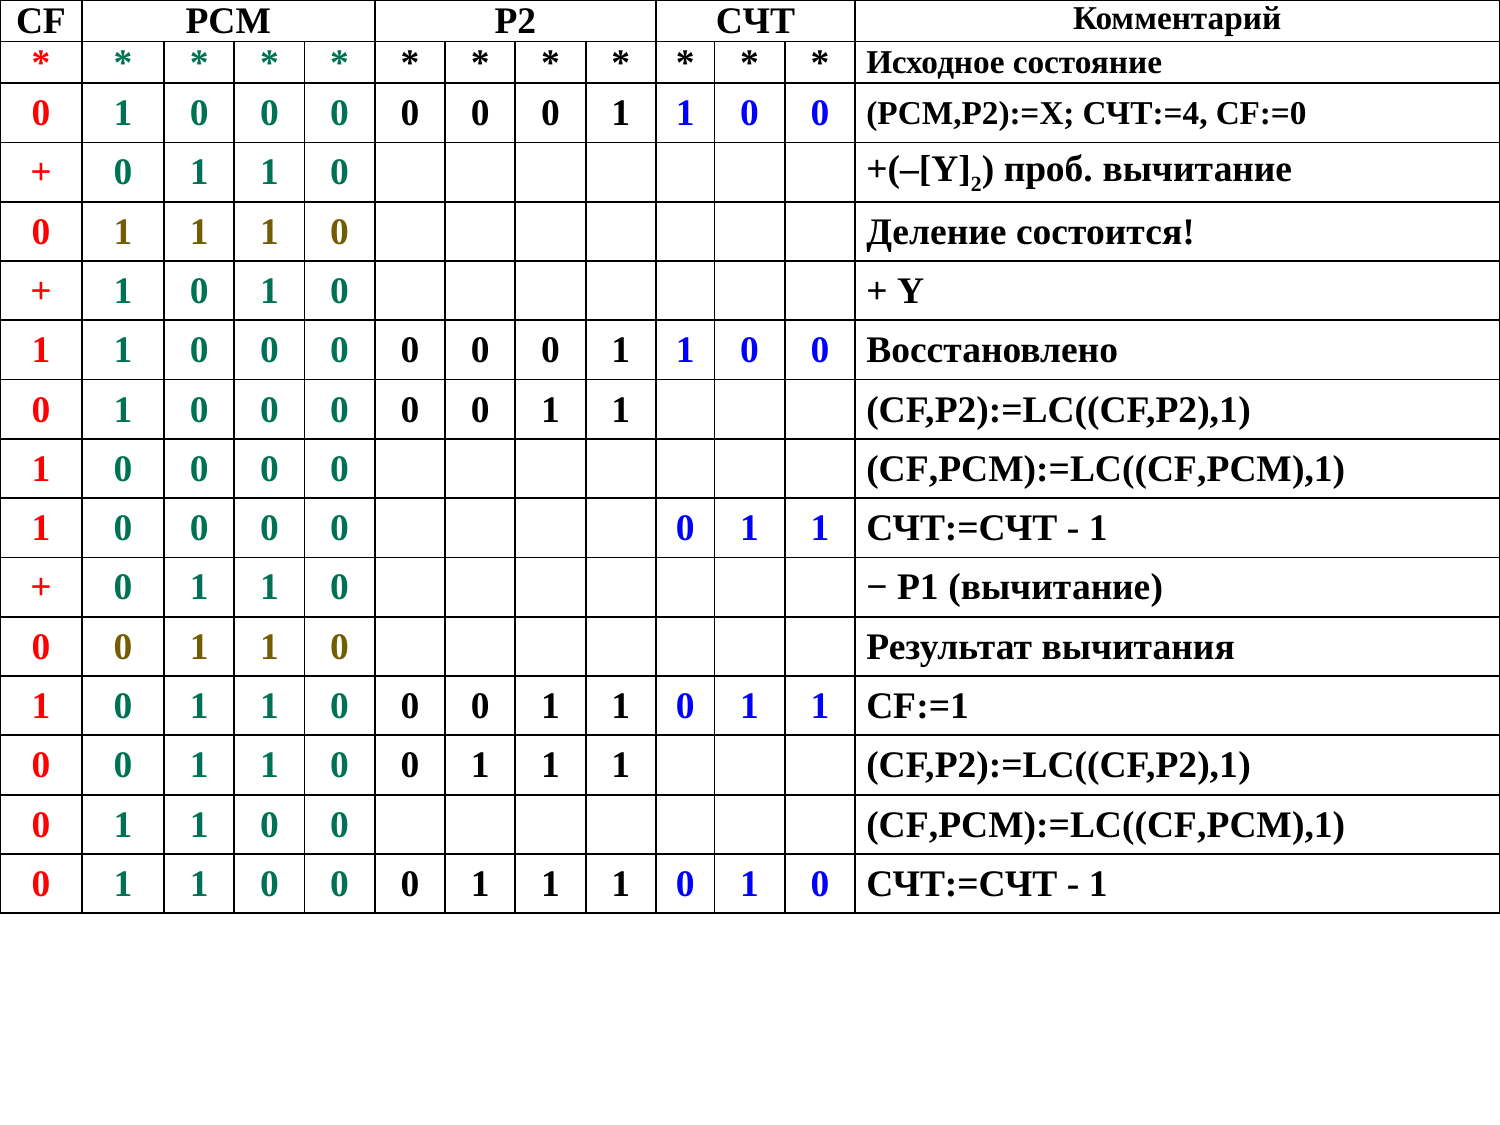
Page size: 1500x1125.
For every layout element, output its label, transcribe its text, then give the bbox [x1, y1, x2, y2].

table_cell CF:=1 [856, 677, 1499, 734]
table_cell 0 [165, 321, 233, 379]
table_cell * [786, 42, 854, 82]
table_cell 0 [235, 499, 304, 557]
table_cell 1 [165, 203, 233, 260]
table_header PCM [83, 1, 374, 41]
table_cell 1 [235, 558, 304, 616]
table_cell 1 [165, 143, 233, 201]
table_cell 0 [305, 84, 374, 142]
table_cell +(–[Y]2) проб. вычитание [856, 143, 1499, 201]
table_cell [587, 618, 655, 675]
table_cell 0 [235, 380, 304, 438]
table_cell 1 [786, 677, 854, 734]
table_cell 1 [235, 677, 304, 734]
table_cell [587, 558, 655, 616]
table_cell [446, 440, 514, 497]
table_cell 1 [235, 262, 304, 319]
table_cell 1 [587, 855, 655, 912]
table_cell 0 [1, 203, 81, 260]
table_header P2 [376, 1, 655, 41]
table_cell [786, 203, 854, 260]
table_cell [715, 380, 784, 438]
table_cell 0 [446, 380, 514, 438]
table_cell 1 [165, 855, 233, 912]
table_cell [786, 380, 854, 438]
table_cell * [235, 42, 304, 82]
table_cell [715, 736, 784, 794]
table_cell 1 [235, 203, 304, 260]
table_cell 1 [235, 618, 304, 675]
table_cell 1 [446, 855, 514, 912]
table_cell 1 [165, 677, 233, 734]
table_cell [786, 558, 854, 616]
table_cell 0 [786, 321, 854, 379]
table_cell [715, 558, 784, 616]
table_cell 0 [376, 321, 444, 379]
table_cell [516, 796, 585, 853]
table_cell 1 [587, 736, 655, 794]
table_cell [587, 796, 655, 853]
table_cell 0 [516, 84, 585, 142]
table_cell 0 [165, 262, 233, 319]
table_cell [786, 262, 854, 319]
table_cell Восстановлено [856, 321, 1499, 379]
table_cell 0 [235, 84, 304, 142]
table_cell 1 [587, 380, 655, 438]
table_cell [657, 380, 714, 438]
table_cell 1 [235, 736, 304, 794]
table_cell [587, 143, 655, 201]
table_cell [715, 203, 784, 260]
table_cell 0 [305, 736, 374, 794]
table_cell [657, 262, 714, 319]
table_cell 0 [235, 440, 304, 497]
table_cell 0 [165, 499, 233, 557]
table_cell [446, 618, 514, 675]
table_cell 1 [516, 677, 585, 734]
table_cell 1 [1, 499, 81, 557]
table_cell 0 [235, 796, 304, 853]
table_cell 0 [305, 499, 374, 557]
table_cell [376, 796, 444, 853]
table_cell [516, 262, 585, 319]
table_cell [657, 618, 714, 675]
table_cell 1 [1, 321, 81, 379]
table_cell 1 [165, 618, 233, 675]
table_cell 0 [305, 558, 374, 616]
table_cell 1 [516, 736, 585, 794]
table_cell 0 [1, 796, 81, 853]
table_cell + [1, 558, 81, 616]
table_cell (CF,P2):=LC((CF,P2),1) [856, 380, 1499, 438]
table_cell [376, 143, 444, 201]
table_header CF [1, 1, 81, 41]
table_cell 0 [83, 499, 163, 557]
table_cell [657, 796, 714, 853]
table_cell [715, 143, 784, 201]
table_cell (РСМ,Р2):=Х; СЧТ:=4, CF:=0 [856, 84, 1499, 142]
table_cell 0 [1, 736, 81, 794]
table_cell Деление состоится! [856, 203, 1499, 260]
table_cell [786, 440, 854, 497]
table_cell 0 [376, 677, 444, 734]
table_cell 0 [83, 558, 163, 616]
table_cell [376, 499, 444, 557]
table_cell 1 [165, 558, 233, 616]
table_cell [446, 558, 514, 616]
table_cell [516, 143, 585, 201]
table_cell (CF,PСМ):=LC((CF,PСМ),1) [856, 796, 1499, 853]
table_cell Результат вычитания [856, 618, 1499, 675]
table_cell 0 [305, 677, 374, 734]
table_cell 0 [235, 321, 304, 379]
table_cell 1 [786, 499, 854, 557]
table_cell [587, 499, 655, 557]
table_cell 1 [83, 84, 163, 142]
table_cell 1 [715, 677, 784, 734]
table_cell 0 [1, 855, 81, 912]
table_cell * [657, 42, 714, 82]
table_cell * [83, 42, 163, 82]
table_cell [715, 796, 784, 853]
table_cell 0 [83, 440, 163, 497]
table_cell 1 [83, 321, 163, 379]
table_cell 0 [715, 84, 784, 142]
table_cell [376, 262, 444, 319]
table_cell 0 [235, 855, 304, 912]
table_cell 0 [165, 380, 233, 438]
table_cell + Y [856, 262, 1499, 319]
table_cell 1 [83, 796, 163, 853]
table_cell [376, 440, 444, 497]
table_cell 1 [715, 499, 784, 557]
table_cell 1 [715, 855, 784, 912]
table_cell [786, 736, 854, 794]
table_cell * [1, 42, 81, 82]
table_cell 0 [83, 143, 163, 201]
table_cell [516, 203, 585, 260]
table_cell [657, 203, 714, 260]
table_cell [446, 203, 514, 260]
table_cell 0 [165, 84, 233, 142]
table_cell 0 [305, 203, 374, 260]
table_cell 0 [376, 84, 444, 142]
table_cell * [516, 42, 585, 82]
table_cell 0 [657, 499, 714, 557]
table_cell [786, 143, 854, 201]
table_cell 0 [446, 84, 514, 142]
table_header CЧТ [657, 1, 854, 41]
table_cell 0 [305, 440, 374, 497]
table_cell 0 [1, 618, 81, 675]
table_cell 0 [446, 321, 514, 379]
table_cell [587, 262, 655, 319]
table_cell 1 [587, 84, 655, 142]
table_cell (CF,PСМ):=LC((CF,PСМ),1) [856, 440, 1499, 497]
table_cell 0 [165, 440, 233, 497]
table_cell [516, 499, 585, 557]
table_cell [516, 618, 585, 675]
table_cell 0 [376, 380, 444, 438]
table_cell [376, 558, 444, 616]
table_cell 0 [1, 84, 81, 142]
table_cell 1 [516, 855, 585, 912]
table_cell * [446, 42, 514, 82]
table_cell [657, 143, 714, 201]
table_cell 1 [657, 84, 714, 142]
table_cell 1 [83, 262, 163, 319]
table_cell [516, 440, 585, 497]
table_cell 1 [446, 736, 514, 794]
table_cell − Р1 (вычитание) [856, 558, 1499, 616]
table_cell [446, 499, 514, 557]
table_cell 1 [516, 380, 585, 438]
table_cell СЧТ:=СЧТ - 1 [856, 499, 1499, 557]
table_cell 0 [715, 321, 784, 379]
table_cell 1 [83, 380, 163, 438]
table_cell [715, 618, 784, 675]
table_cell (CF,P2):=LC((CF,P2),1) [856, 736, 1499, 794]
table_cell 0 [305, 855, 374, 912]
table_cell 0 [83, 677, 163, 734]
table_cell 0 [446, 677, 514, 734]
table_cell 1 [165, 736, 233, 794]
table_cell * [715, 42, 784, 82]
table_cell 0 [305, 262, 374, 319]
table_cell 0 [83, 736, 163, 794]
table_cell 0 [657, 855, 714, 912]
table_cell * [376, 42, 444, 82]
table_cell [715, 440, 784, 497]
table_cell * [165, 42, 233, 82]
table_cell 0 [786, 84, 854, 142]
table_cell [446, 796, 514, 853]
table_cell [446, 143, 514, 201]
table_cell Исходное состояние [856, 42, 1499, 82]
table_cell 0 [305, 380, 374, 438]
table_cell 0 [376, 736, 444, 794]
table_cell 0 [786, 855, 854, 912]
table_cell 0 [305, 618, 374, 675]
table_cell + [1, 262, 81, 319]
table_cell [657, 558, 714, 616]
table_cell [715, 262, 784, 319]
table_cell 0 [305, 796, 374, 853]
table_cell 1 [83, 855, 163, 912]
table_cell [786, 796, 854, 853]
table_cell 0 [376, 855, 444, 912]
table_cell 0 [516, 321, 585, 379]
table_header Комментарий [856, 1, 1499, 41]
table_cell [587, 440, 655, 497]
table_cell 1 [165, 796, 233, 853]
table_cell 0 [305, 321, 374, 379]
table_cell 1 [587, 321, 655, 379]
table_cell + [1, 143, 81, 201]
table_cell 1 [587, 677, 655, 734]
table_cell 1 [1, 440, 81, 497]
table_cell [446, 262, 514, 319]
table_cell [516, 558, 585, 616]
table_cell [657, 736, 714, 794]
table_cell 1 [657, 321, 714, 379]
table_cell 0 [1, 380, 81, 438]
table_cell [376, 618, 444, 675]
table_cell 0 [657, 677, 714, 734]
table_cell 0 [83, 618, 163, 675]
table_cell 0 [305, 143, 374, 201]
table_cell * [587, 42, 655, 82]
table_cell [786, 618, 854, 675]
table_cell 1 [83, 203, 163, 260]
table_cell [657, 440, 714, 497]
table_cell 1 [235, 143, 304, 201]
table_cell [587, 203, 655, 260]
table_cell СЧТ:=СЧТ - 1 [856, 855, 1499, 912]
table_cell 1 [1, 677, 81, 734]
table_cell [376, 203, 444, 260]
table_cell * [305, 42, 374, 82]
